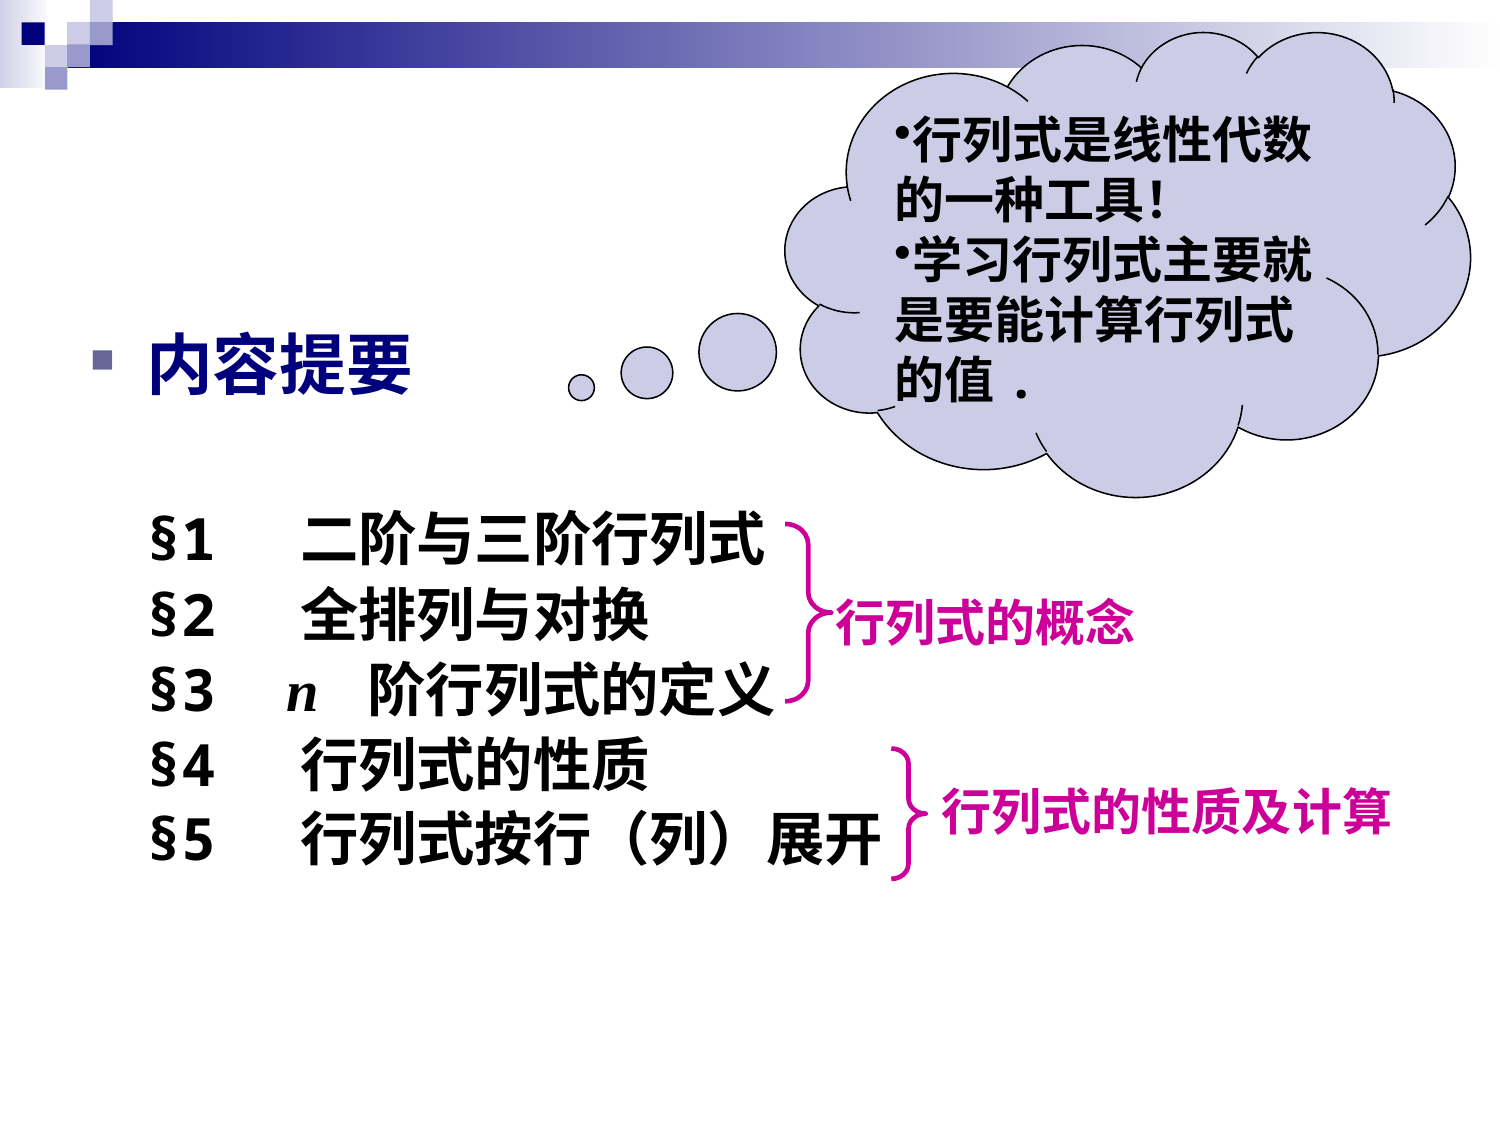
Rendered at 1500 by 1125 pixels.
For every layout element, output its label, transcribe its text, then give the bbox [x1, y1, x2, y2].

text_box [785, 523, 820, 702]
list 内容提要 §1 二阶与三阶行列式 §2 全排列与对换 §3 n 阶行列式的定义 §4 行列式的性质 §5 行列式按行（列）展开 [74, 324, 1426, 963]
text_box 行列式是线性代数的一种工具！ 学习行列式主要就是要能计算行列式的值. [784, 32, 1471, 339]
text_box 行列式的概念. [820, 584, 1294, 655]
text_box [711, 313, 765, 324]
text_box 行列式的性质及计算. [927, 773, 1418, 844]
text_box [891, 748, 926, 879]
